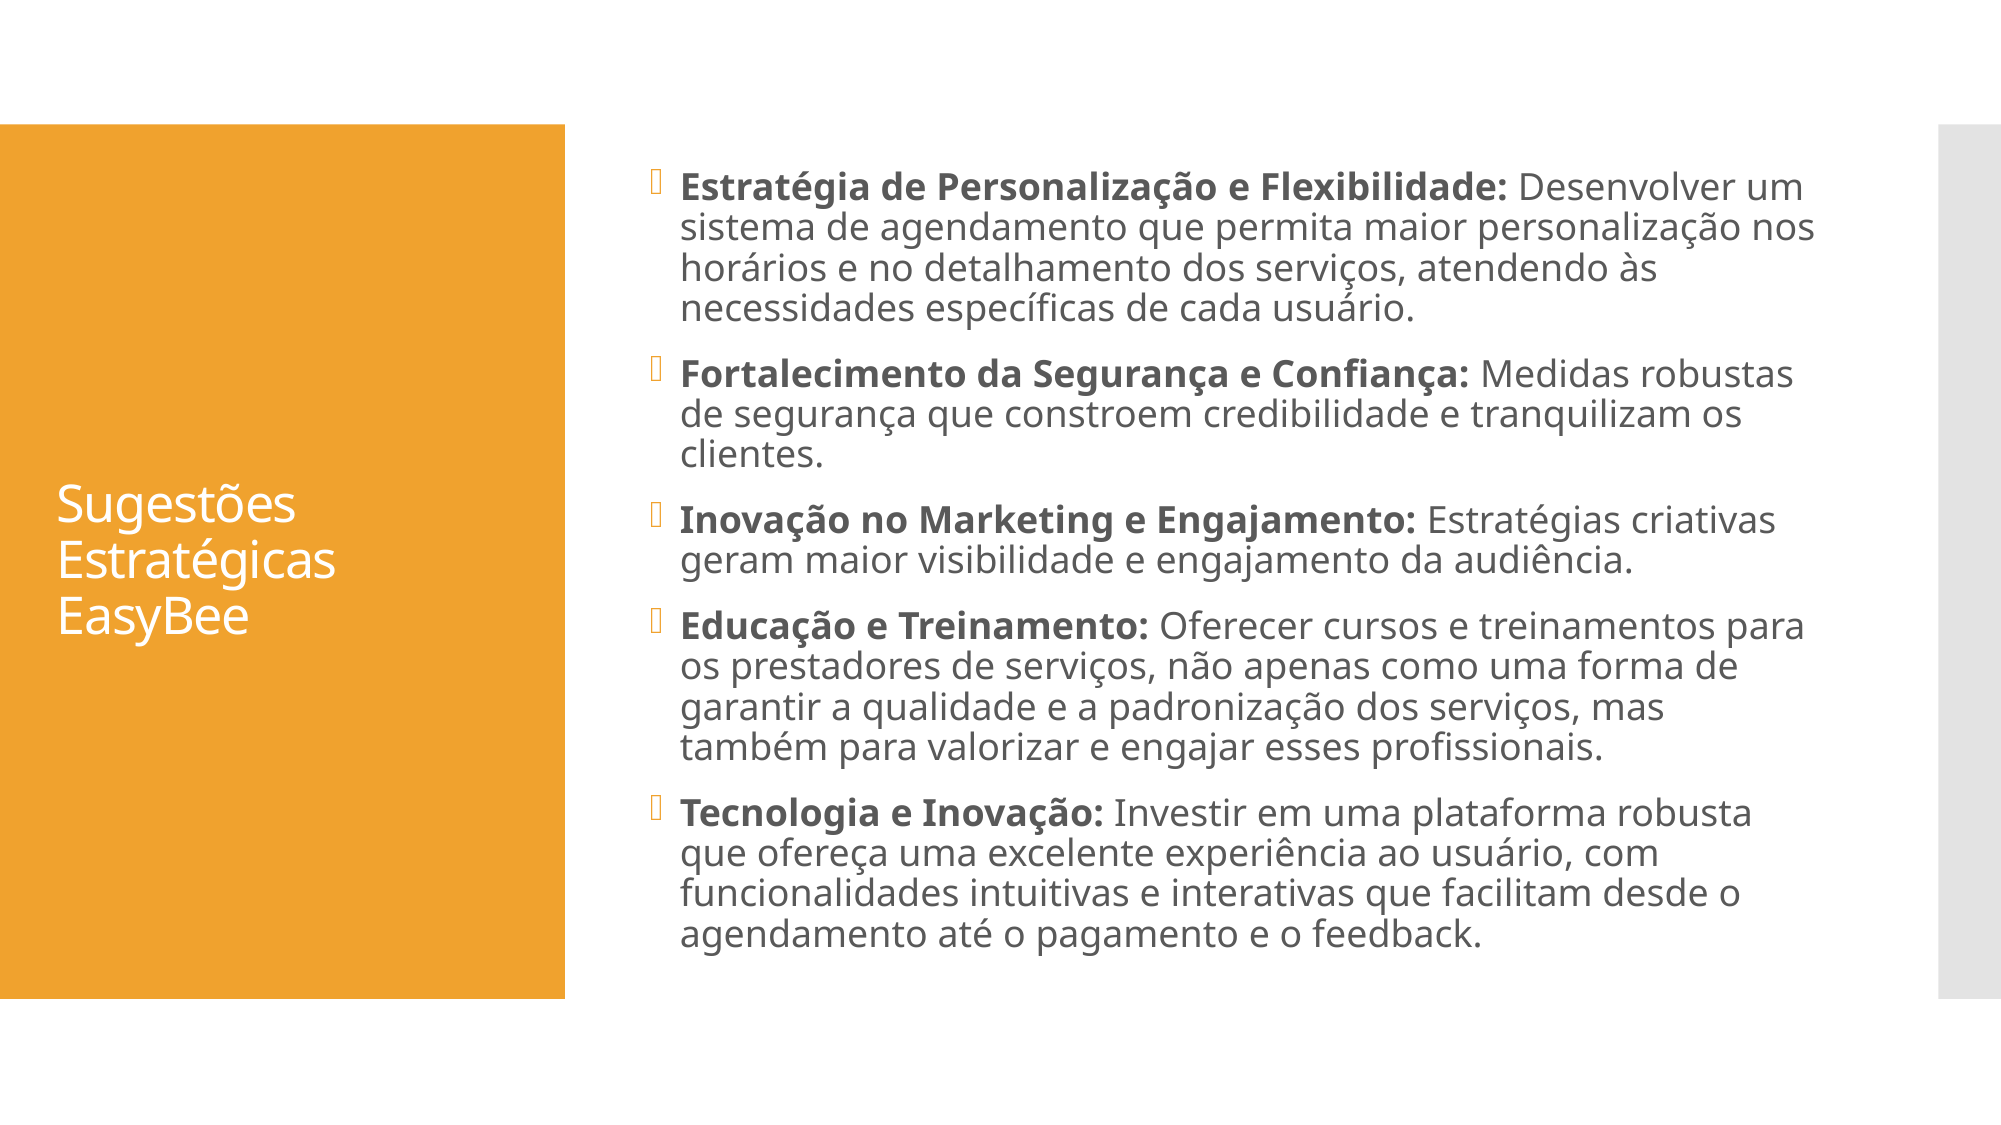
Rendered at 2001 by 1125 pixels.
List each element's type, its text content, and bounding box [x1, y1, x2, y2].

title Sugestões Estratégicas EasyBee [41, 184, 525, 940]
list Estratégia de Personalização e Flexibilidade: Desenvolver um sistema de agendamento que permita maior personalização nos horários e no detalhamento dos serviços, atendendo às necessidades específicas de cada usuário. Fortalecimento da Segurança e Confiança: Medidas robustas de segurança que constroem credibilidade e tranquilizam os clientes. Inovação no Marketing e Engajamento: Estratégias criativas geram maior visibilidade e engajamento da audiência. Educação e Treinamento: Oferecer cursos e treinamentos para os prestadores de serviços, não apenas como uma forma de garantir a qualidade e a padronização dos serviços, mas também para valorizar e engajar esses profissionais. Tecnologia e Inovação: Investir em uma plataforma robusta que ofereça uma excelente experiência ao usuário, com funcionalidades intuitivas e interativas que facilitam desde o agendamento até o pagamento e o feedback. [634, 141, 1835, 982]
